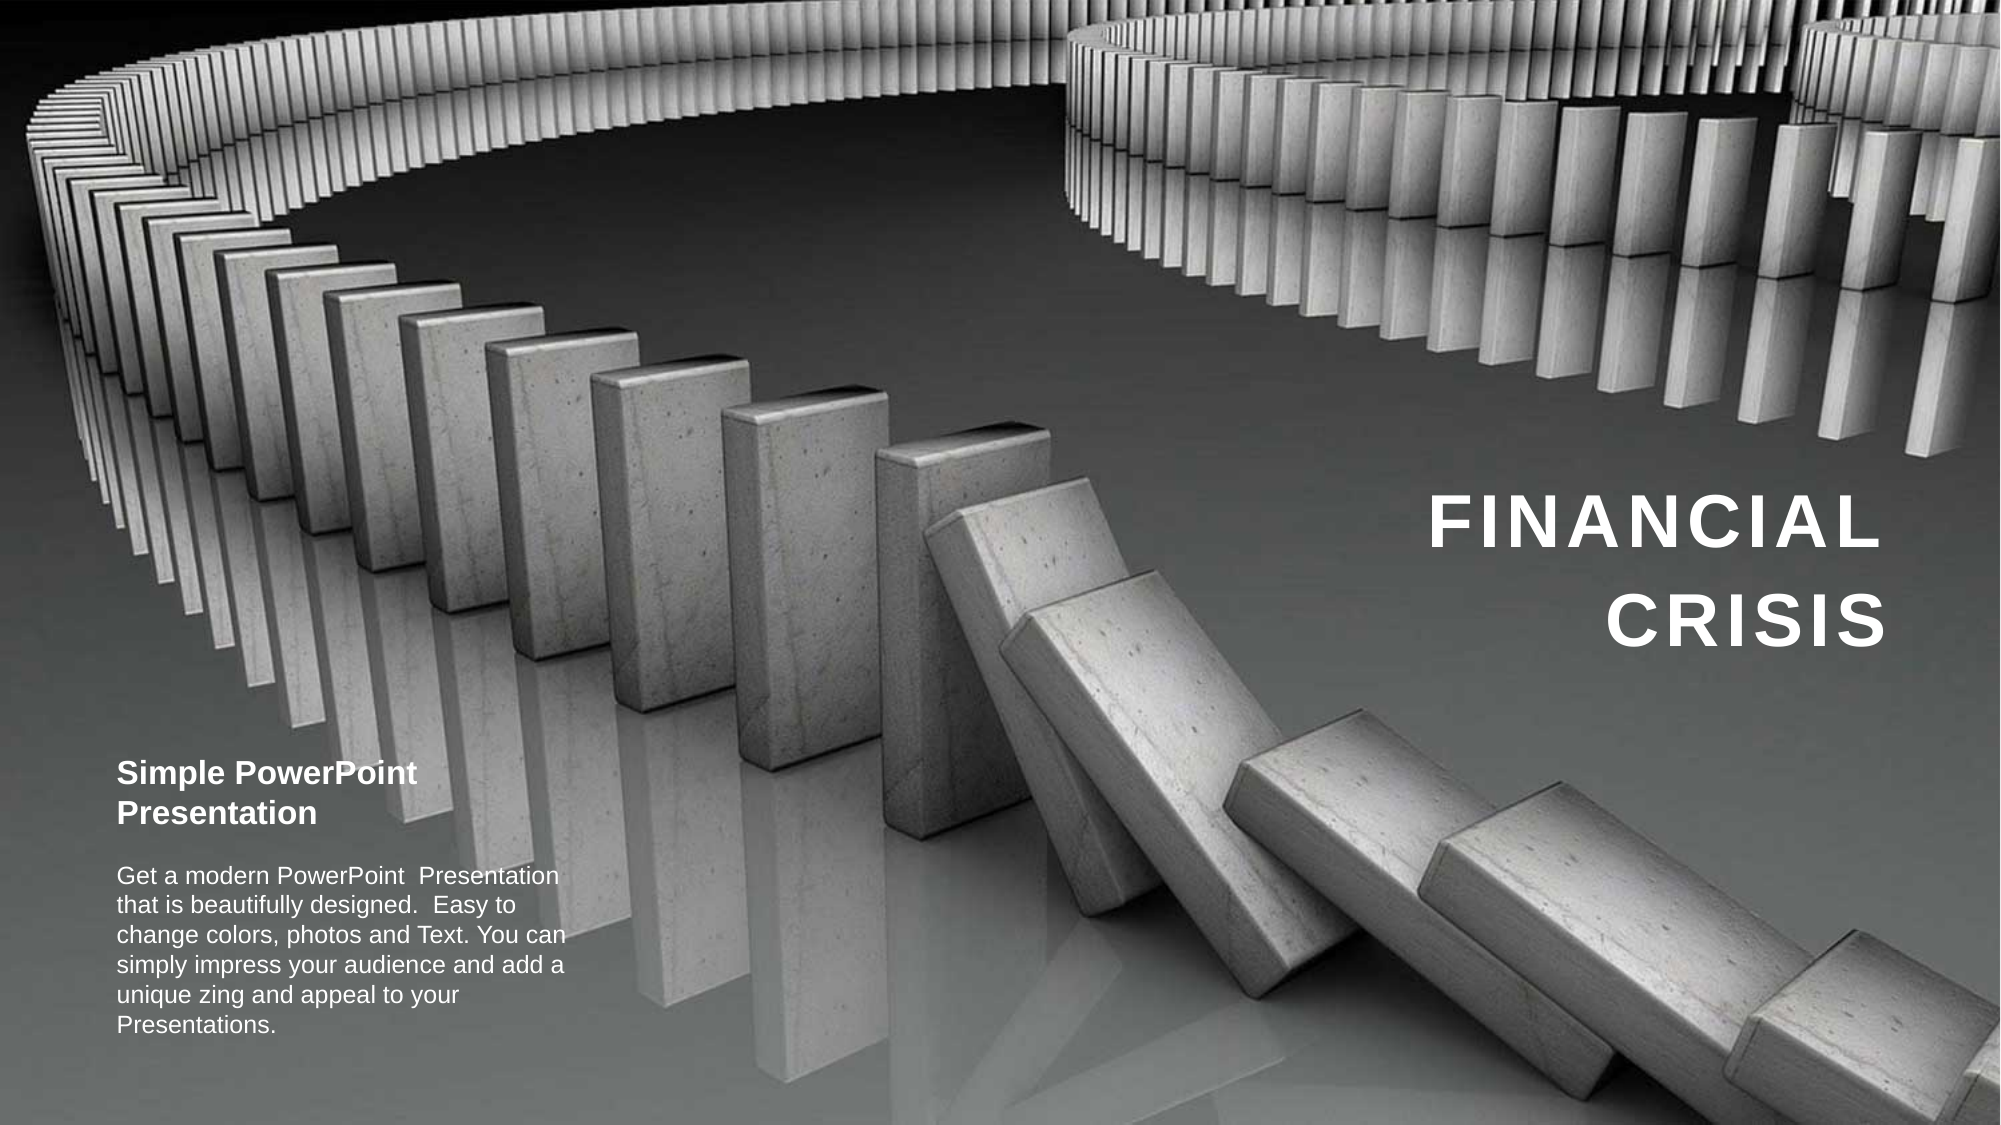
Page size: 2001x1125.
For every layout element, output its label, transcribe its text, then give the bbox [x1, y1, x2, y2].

text_box FINANCIAL CRISIS [1353, 475, 1902, 650]
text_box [101, 743, 612, 1049]
picture [0, 0, 2001, 1125]
